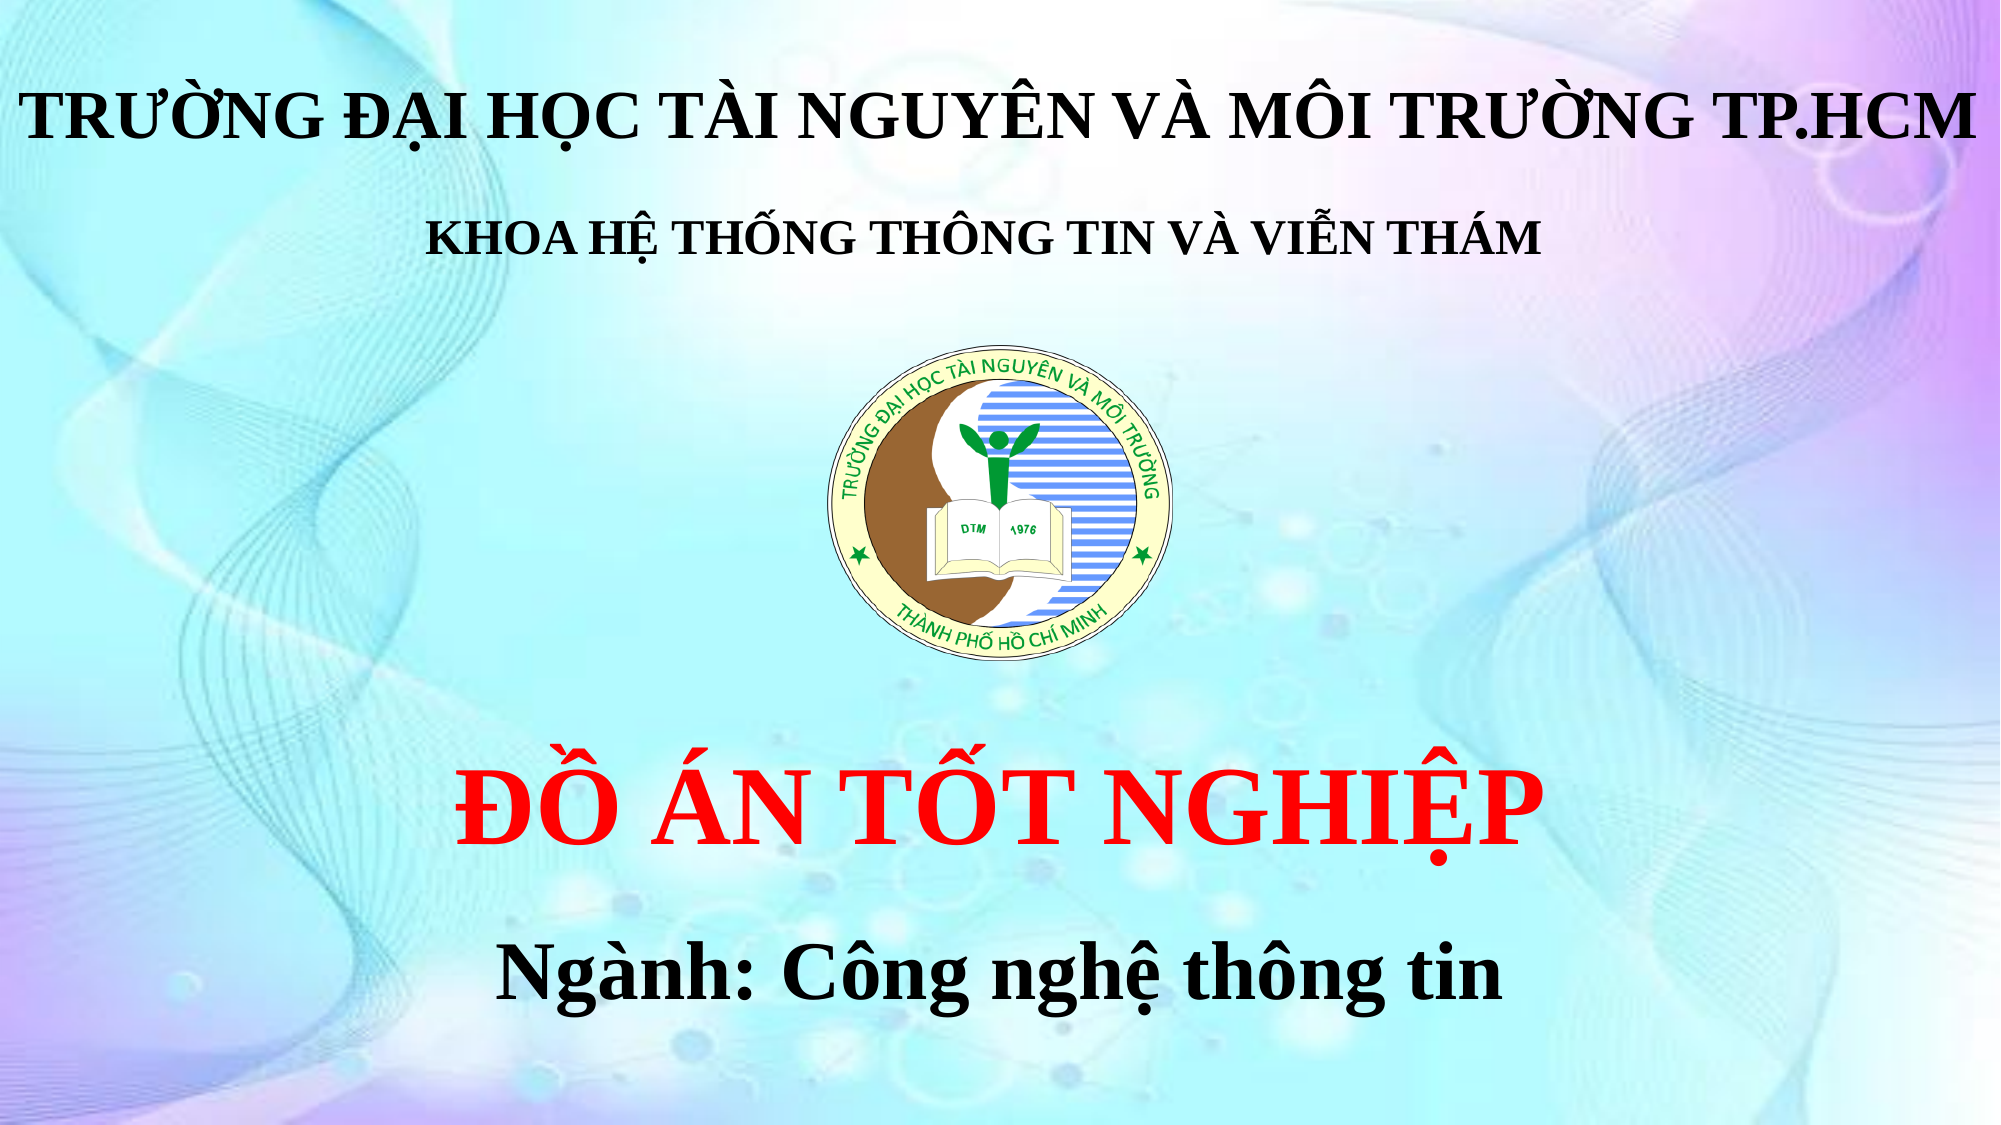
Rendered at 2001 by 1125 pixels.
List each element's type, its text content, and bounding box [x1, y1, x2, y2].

text_box ĐỒ ÁN TỐT NGHIỆP [298, 606, 1702, 875]
picture [0, 0, 2001, 1125]
text_box KHOA HỆ THỐNG THÔNG TIN VÀ VIỄN THÁM [331, 197, 1637, 273]
text_box Ngành: Công nghệ thông tin [242, 919, 1758, 1059]
text_box TRƯỜNG ĐẠI HỌC TÀI NGUYÊN VÀ MÔI TRƯỜNG TP.HCM [0, 66, 2000, 239]
